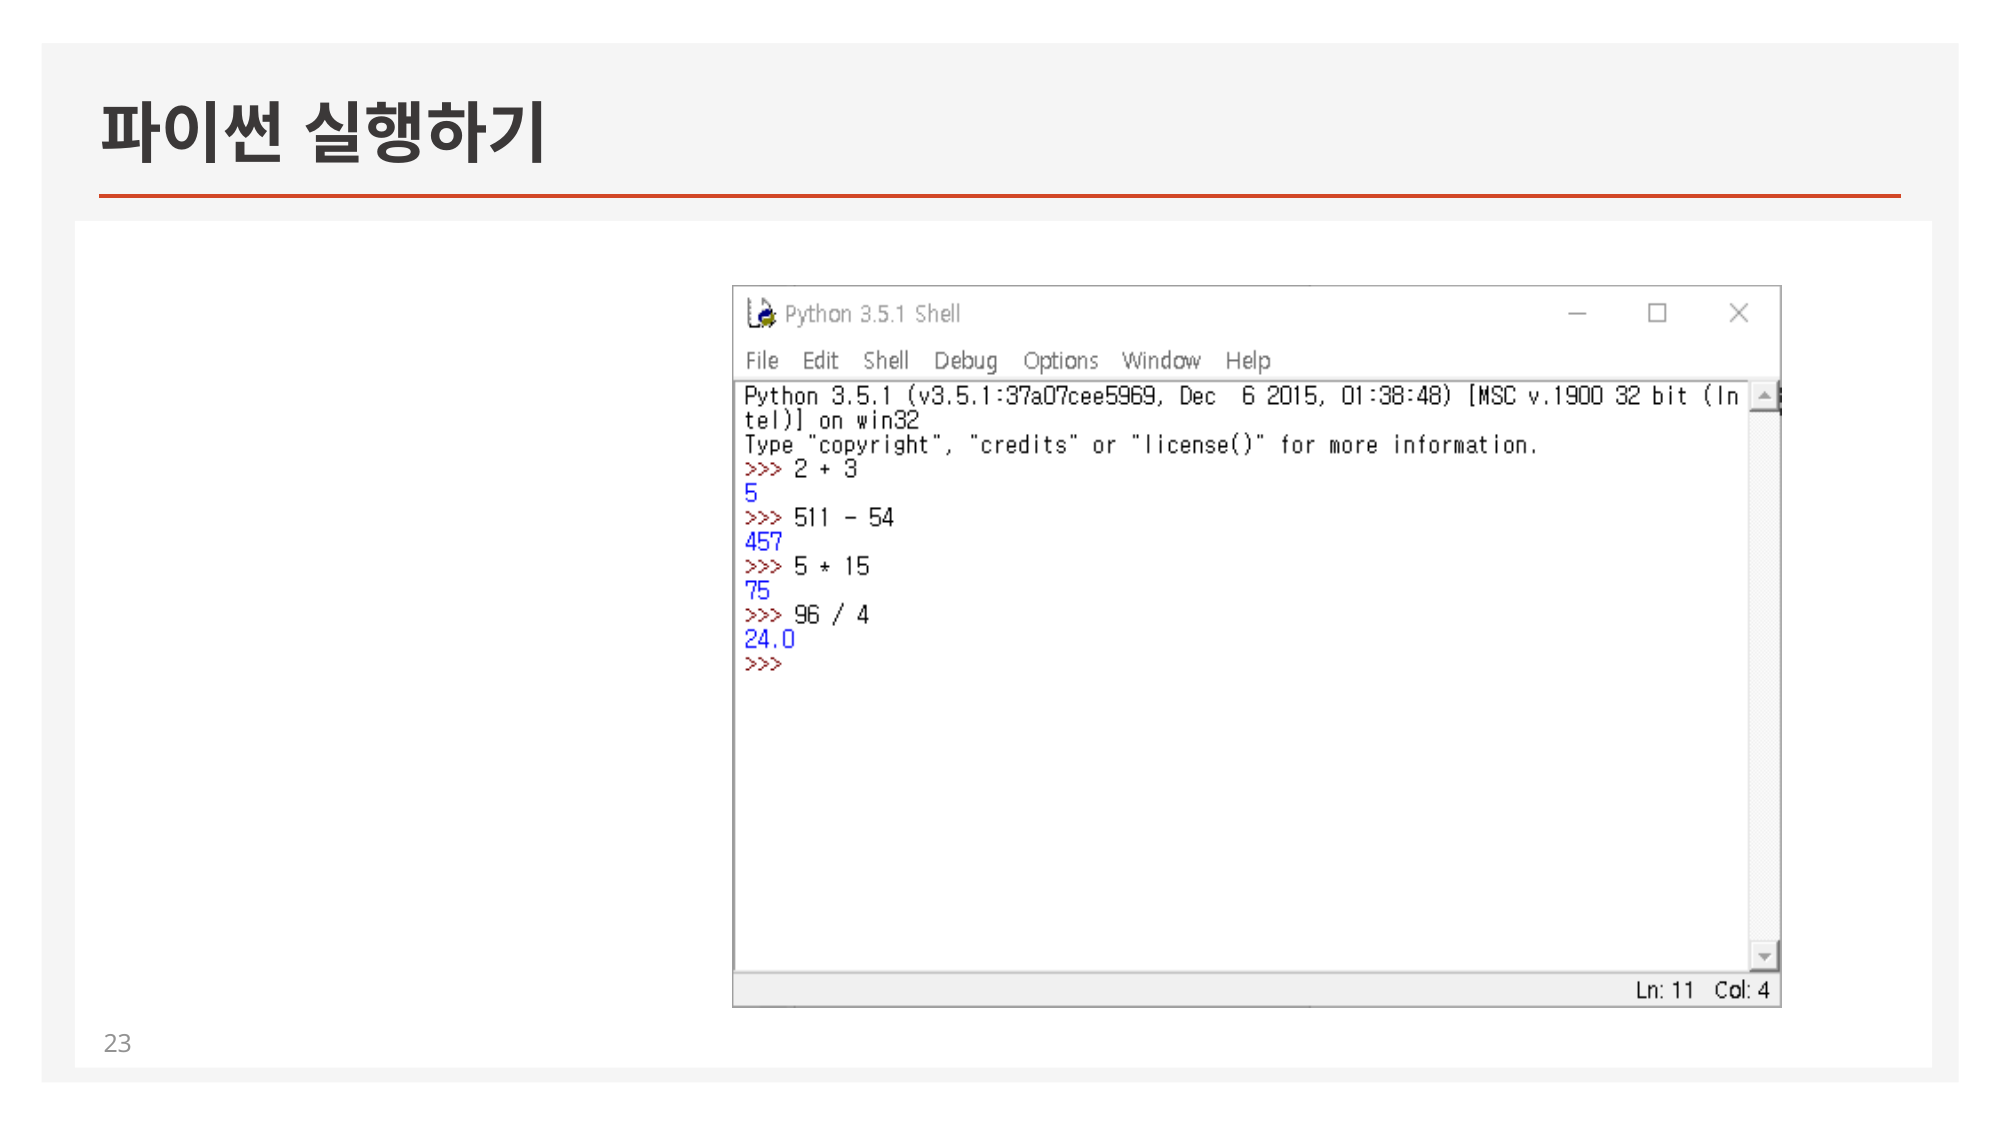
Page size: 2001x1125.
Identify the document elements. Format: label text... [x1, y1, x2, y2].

title 파이썬 실행하기 [85, 73, 1465, 179]
slide_number 23 [88, 1015, 626, 1075]
picture [732, 285, 1782, 1008]
